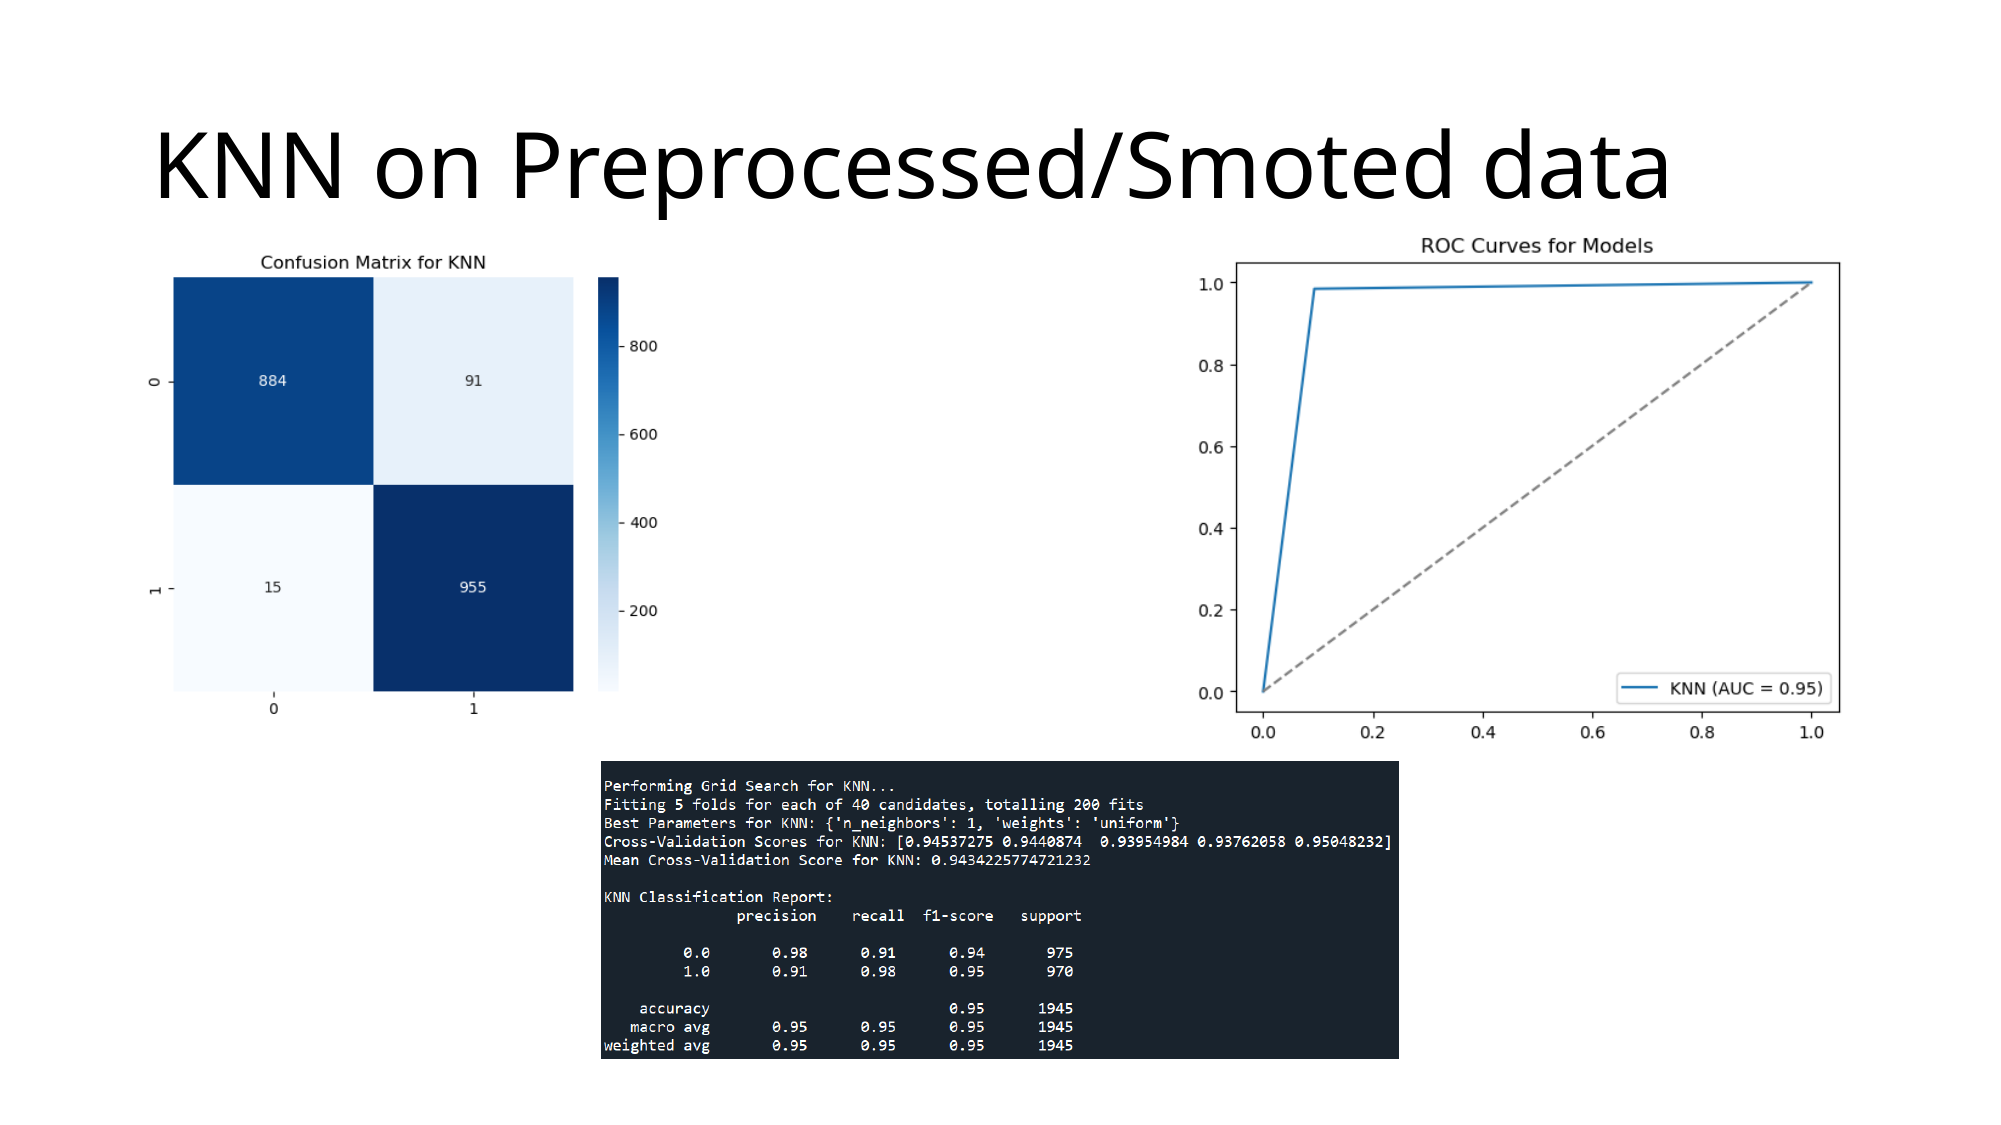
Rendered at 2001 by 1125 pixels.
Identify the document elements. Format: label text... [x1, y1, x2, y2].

title KNN on Preprocessed/Smoted data [137, 59, 1863, 278]
picture [137, 245, 668, 728]
picture [601, 761, 1399, 1059]
picture [1185, 226, 1850, 753]
